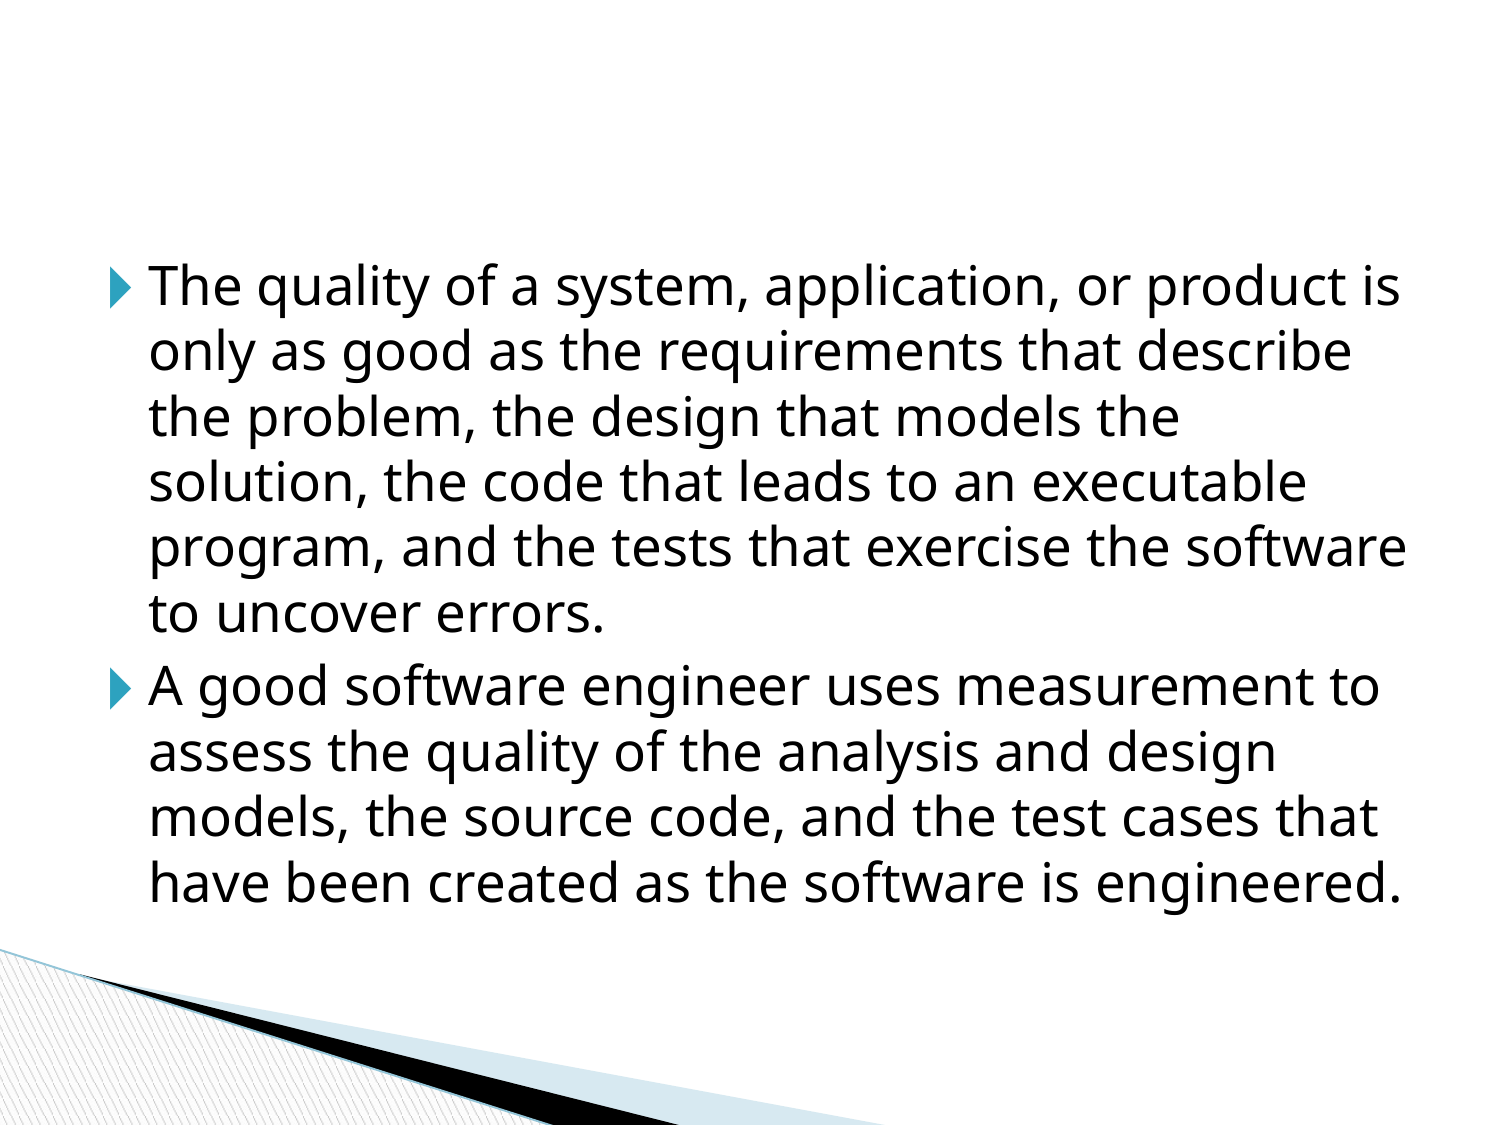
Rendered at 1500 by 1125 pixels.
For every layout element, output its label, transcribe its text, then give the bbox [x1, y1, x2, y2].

list The quality of a system, application, or product is only as good as the requirements that describe the problem, the design that models the solution, the code that leads to an executable program, and the tests that exercise the software to uncover errors. A good software engineer uses measurement to assess the quality of the analysis and design models, the source code, and the test cases that have been created as the software is engineered. [75, 243, 1425, 986]
